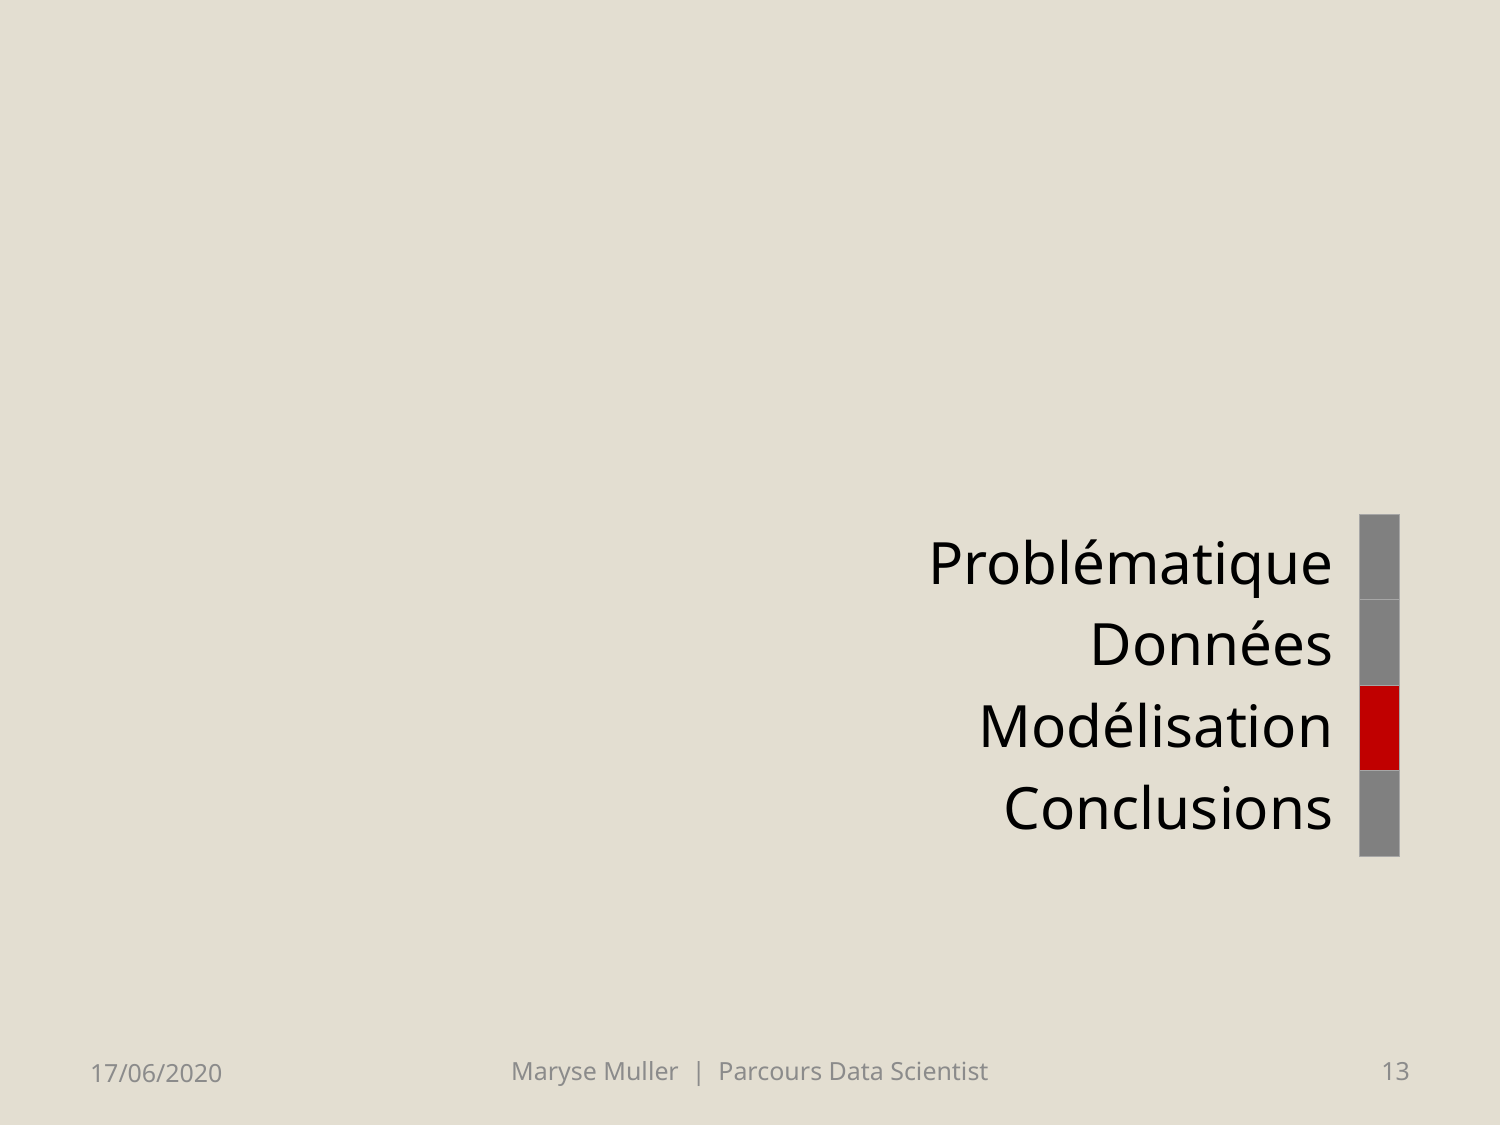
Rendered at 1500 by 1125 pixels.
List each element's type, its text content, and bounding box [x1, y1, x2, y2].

slide_number 13 [1074, 1042, 1425, 1103]
text_box Problématique Données Modélisation Conclusions [610, 518, 1348, 869]
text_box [1359, 514, 1400, 857]
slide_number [75, 1042, 425, 1103]
footer Maryse Muller | Parcours Data Scientist [472, 1042, 1028, 1103]
